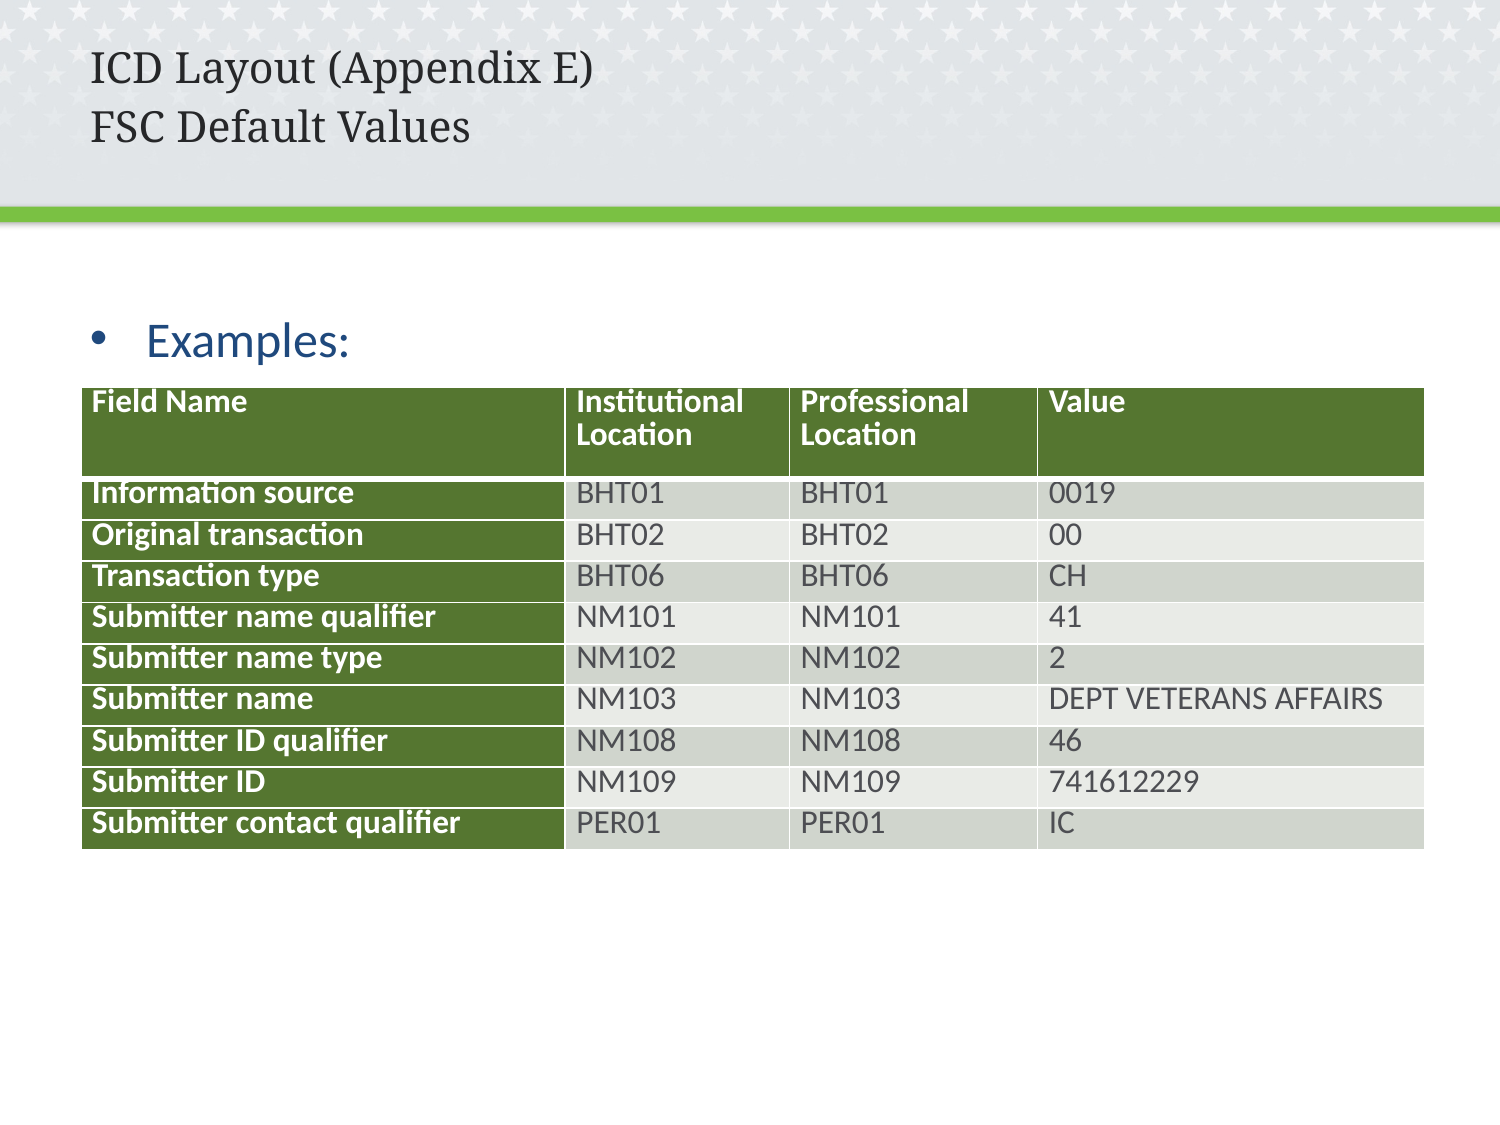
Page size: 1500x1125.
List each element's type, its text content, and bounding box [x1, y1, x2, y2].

table_cell NM109 [566, 768, 789, 807]
table_cell DEPT VETERANS AFFAIRS [1038, 686, 1424, 725]
table_cell NM101 [790, 603, 1037, 643]
table_cell Submitter contact qualifier [82, 809, 564, 849]
text_box Examples: [74, 299, 1425, 1005]
table_cell NM109 [790, 768, 1037, 807]
table_cell 46 [1038, 727, 1424, 766]
picture [0, 0, 1500, 206]
table_header Value [1038, 388, 1424, 476]
table_cell NM103 [566, 686, 789, 725]
table_cell 41 [1038, 603, 1424, 643]
table_cell BHT01 [566, 482, 789, 519]
table_cell NM102 [790, 645, 1037, 684]
table_cell IC [1038, 809, 1424, 849]
table_cell CH [1038, 562, 1424, 602]
table_cell Submitter ID [82, 768, 564, 807]
table_cell NM108 [566, 727, 789, 766]
table_cell PER01 [790, 809, 1037, 849]
table_cell NM101 [566, 603, 789, 643]
table_cell BHT02 [790, 521, 1037, 560]
table_cell NM102 [566, 645, 789, 684]
title ICD Layout (Appendix E) FSC Default Values [75, 29, 1425, 163]
table_cell BHT06 [790, 562, 1037, 602]
table_cell 0019 [1038, 482, 1424, 519]
table_cell NM103 [790, 686, 1037, 725]
table_cell Submitter name [82, 686, 564, 725]
table_header Professional Location [790, 388, 1037, 476]
table_header Institutional Location [566, 388, 789, 476]
table_cell BHT01 [790, 482, 1037, 519]
table_header Field Name [82, 388, 564, 476]
table_cell Original transaction [82, 521, 564, 560]
table_cell Submitter ID qualifier [82, 727, 564, 766]
table_cell Submitter name qualifier [82, 603, 564, 643]
table_cell BHT02 [566, 521, 789, 560]
table_cell 00 [1038, 521, 1424, 560]
table_cell Submitter name type [82, 645, 564, 684]
table_cell 2 [1038, 645, 1424, 684]
table_cell 741612229 [1038, 768, 1424, 807]
table_cell PER01 [566, 809, 789, 849]
table_cell BHT06 [566, 562, 789, 602]
table_cell NM108 [790, 727, 1037, 766]
table_cell Information source [82, 482, 564, 519]
table_cell Transaction type [82, 562, 564, 602]
